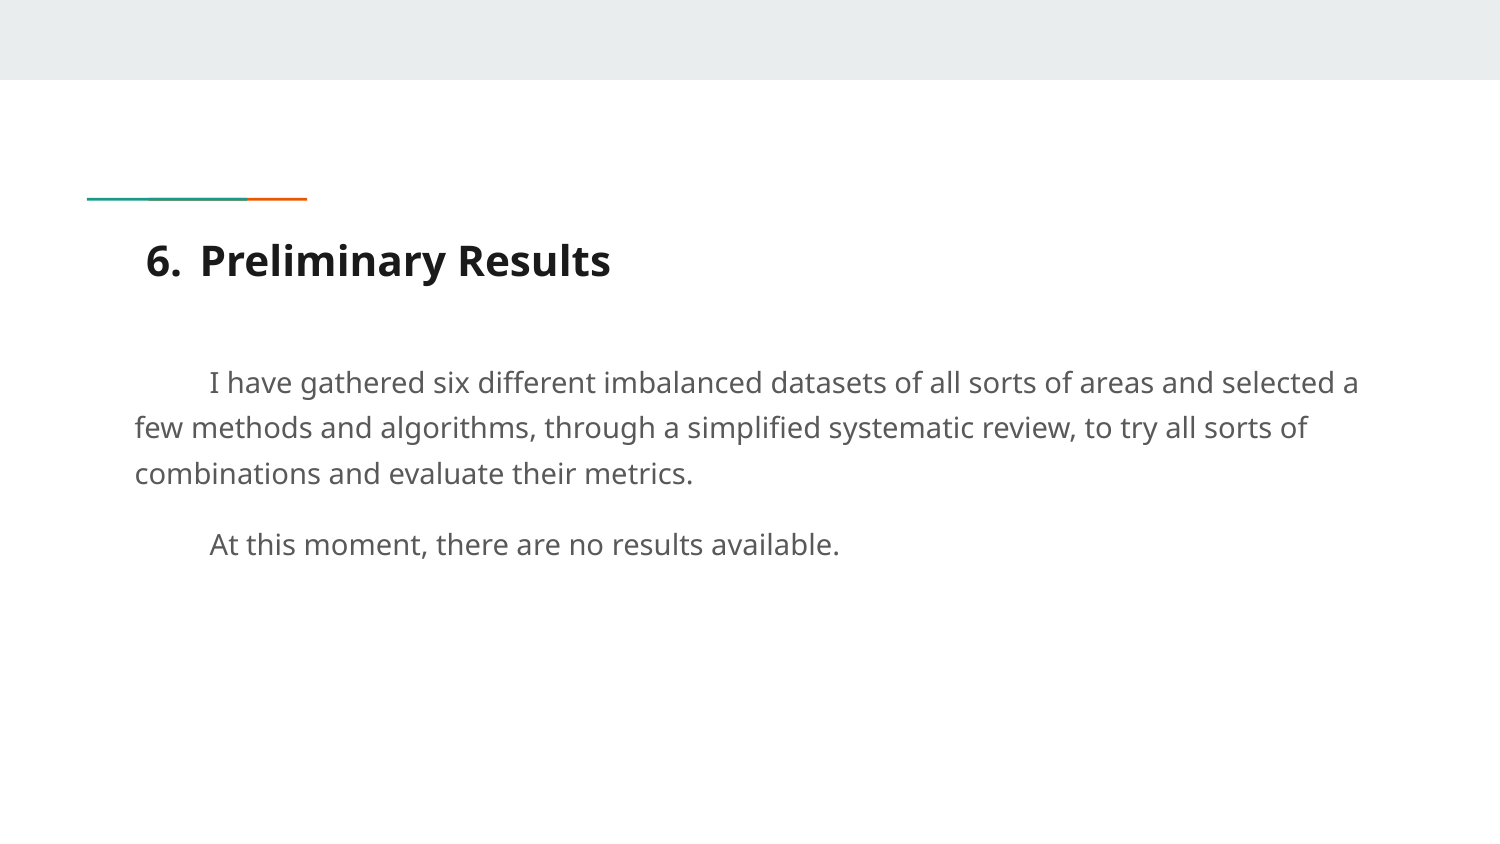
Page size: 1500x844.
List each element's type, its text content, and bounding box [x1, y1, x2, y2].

title Preliminary Results [119, 216, 1381, 305]
list I have gathered six different imbalanced datasets of all sorts of areas and selected a few methods and algorithms, through a simplified systematic review, to try all sorts of combinations and evaluate their metrics. At this moment, there are no results available. [119, 341, 1381, 712]
